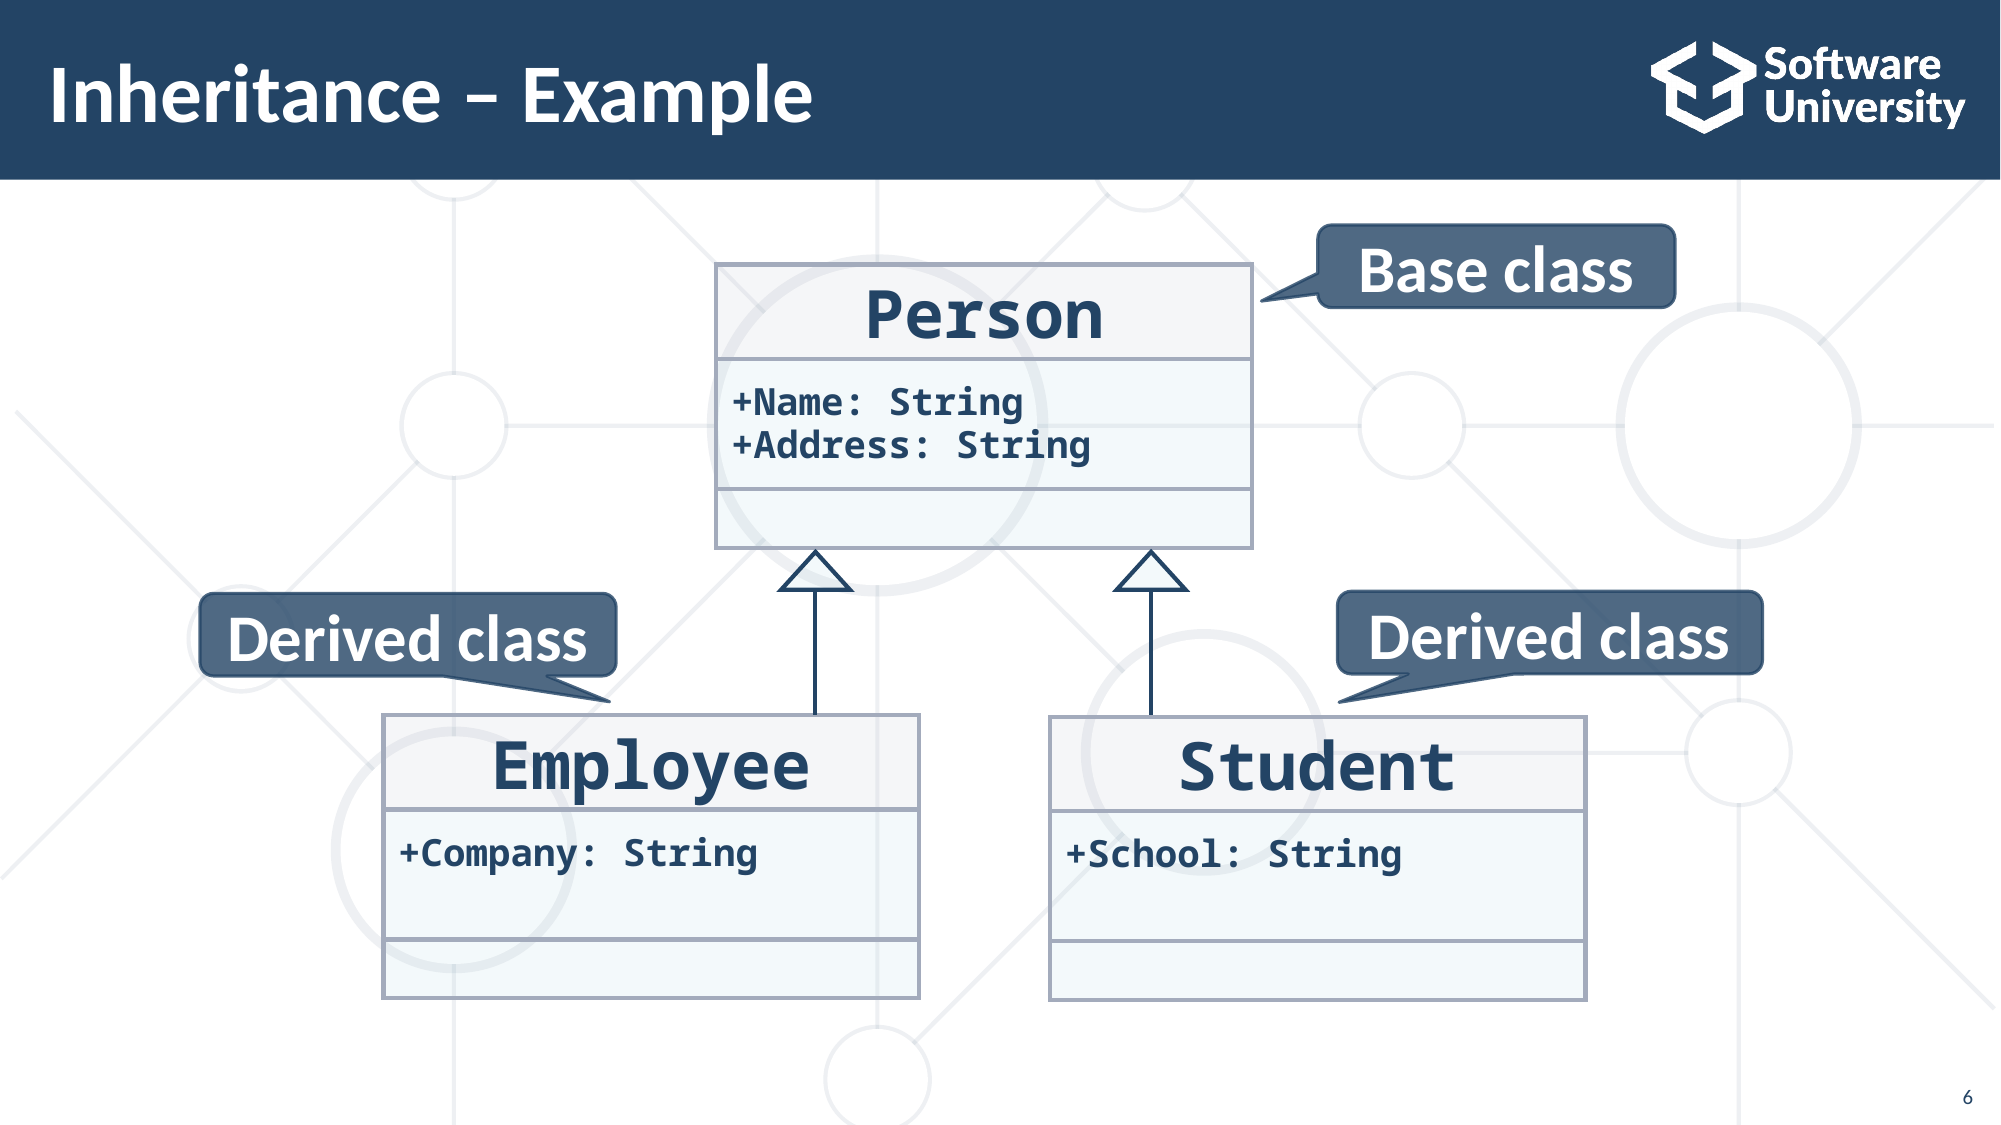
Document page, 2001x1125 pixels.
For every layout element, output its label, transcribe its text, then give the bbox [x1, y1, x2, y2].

picture [1651, 41, 1966, 134]
text_box [383, 939, 920, 999]
text_box Base class [1259, 222, 1678, 310]
text_box [1049, 941, 1586, 1000]
text_box Derived class [1335, 589, 1765, 705]
text_box Person [716, 264, 1252, 359]
title Inheritance – Example [31, 16, 1625, 162]
text_box [1116, 551, 1186, 590]
text_box +Company: String [383, 809, 920, 939]
text_box [716, 489, 1252, 548]
text_box [781, 551, 851, 590]
text_box Employee [383, 715, 920, 809]
text_box +Name: String +Address: String [716, 359, 1252, 489]
text_box +School: String [1049, 811, 1586, 941]
text_box Student [1049, 716, 1586, 811]
text_box Derived class [197, 591, 619, 704]
slide_number 6 [1927, 1067, 1989, 1117]
